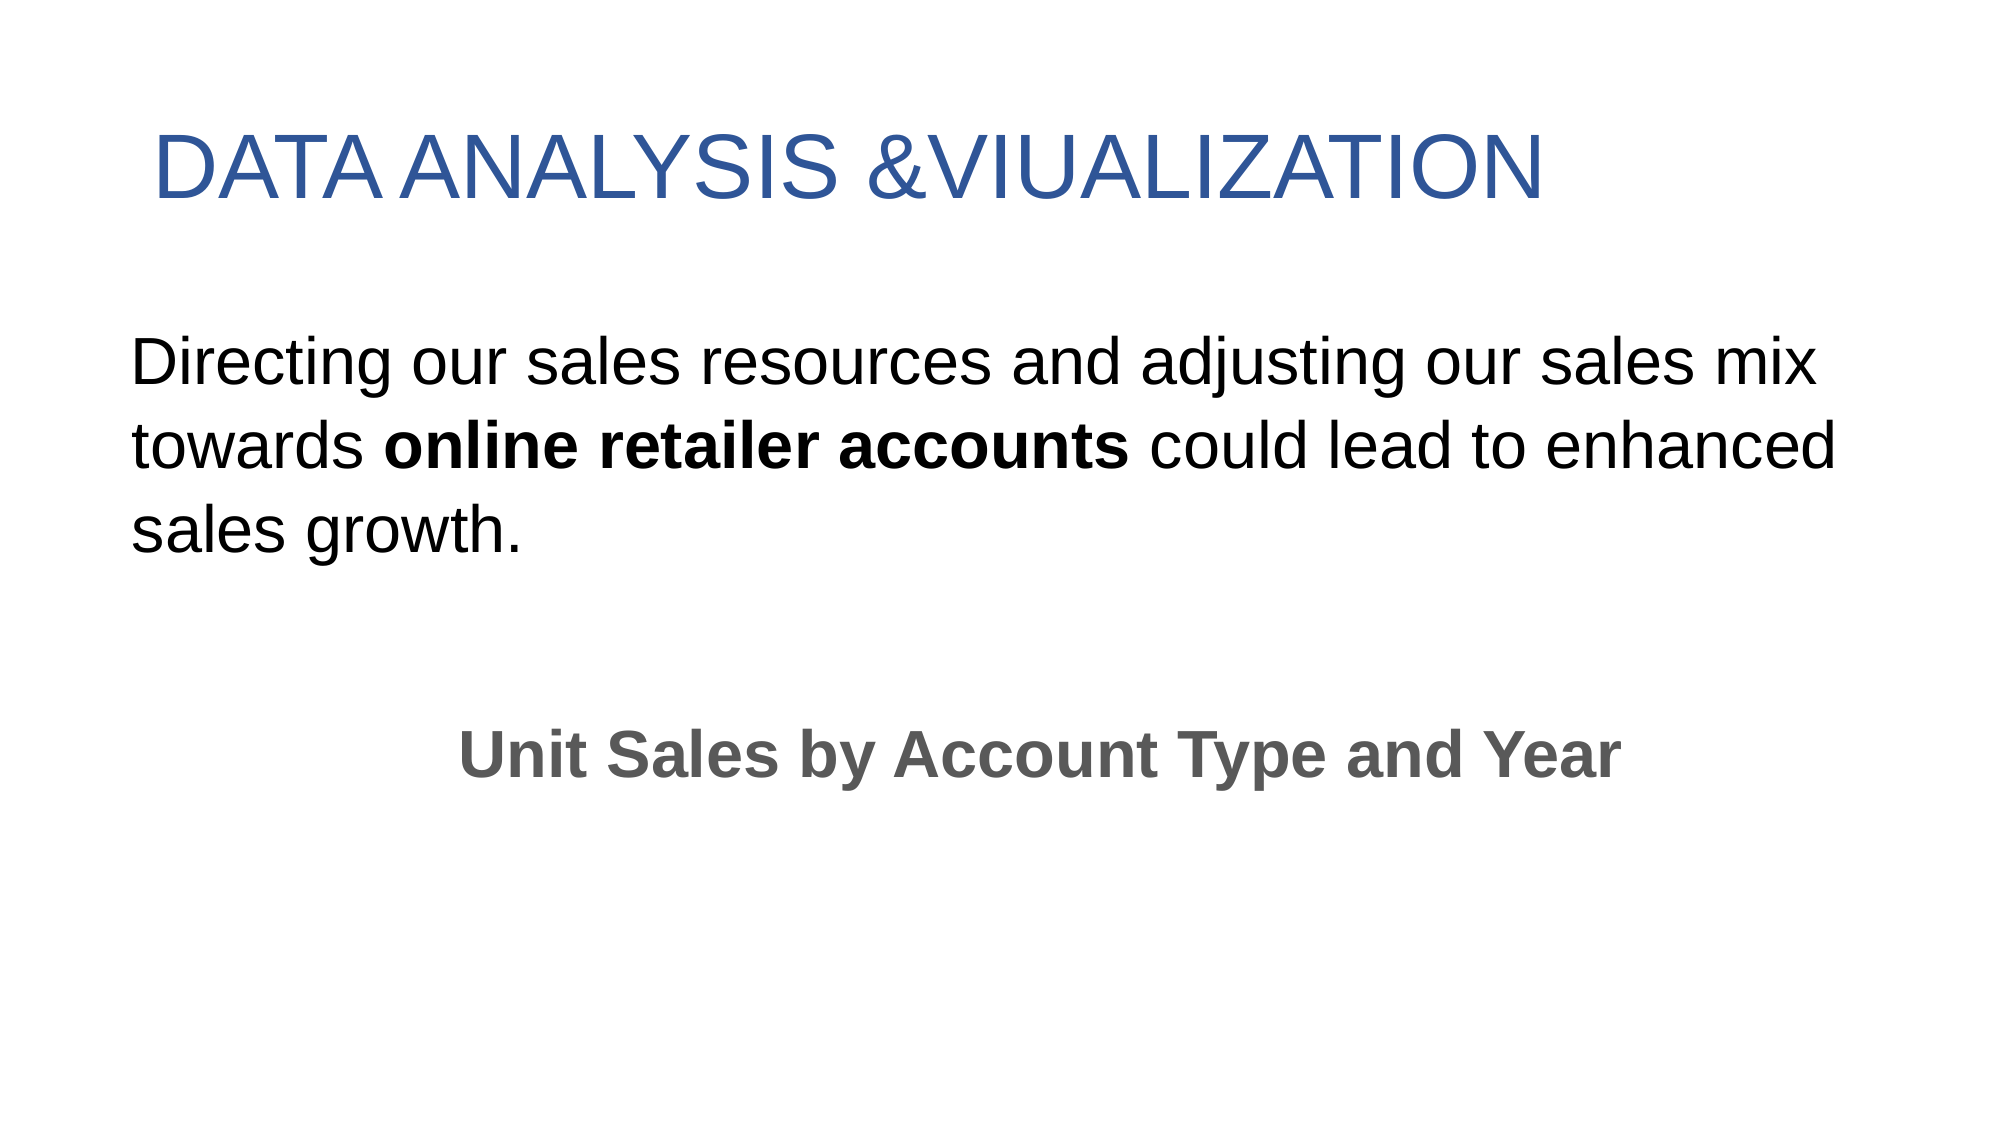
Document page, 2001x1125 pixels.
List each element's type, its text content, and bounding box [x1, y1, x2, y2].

title DATA ANALYSIS &VIUALIZATION [137, 59, 1863, 278]
text_box Directing our sales resources and adjusting our sales mix towards online retailer accounts could lead to enhanced sales growth. Unit Sales by Account Type and Year [111, 306, 1945, 799]
